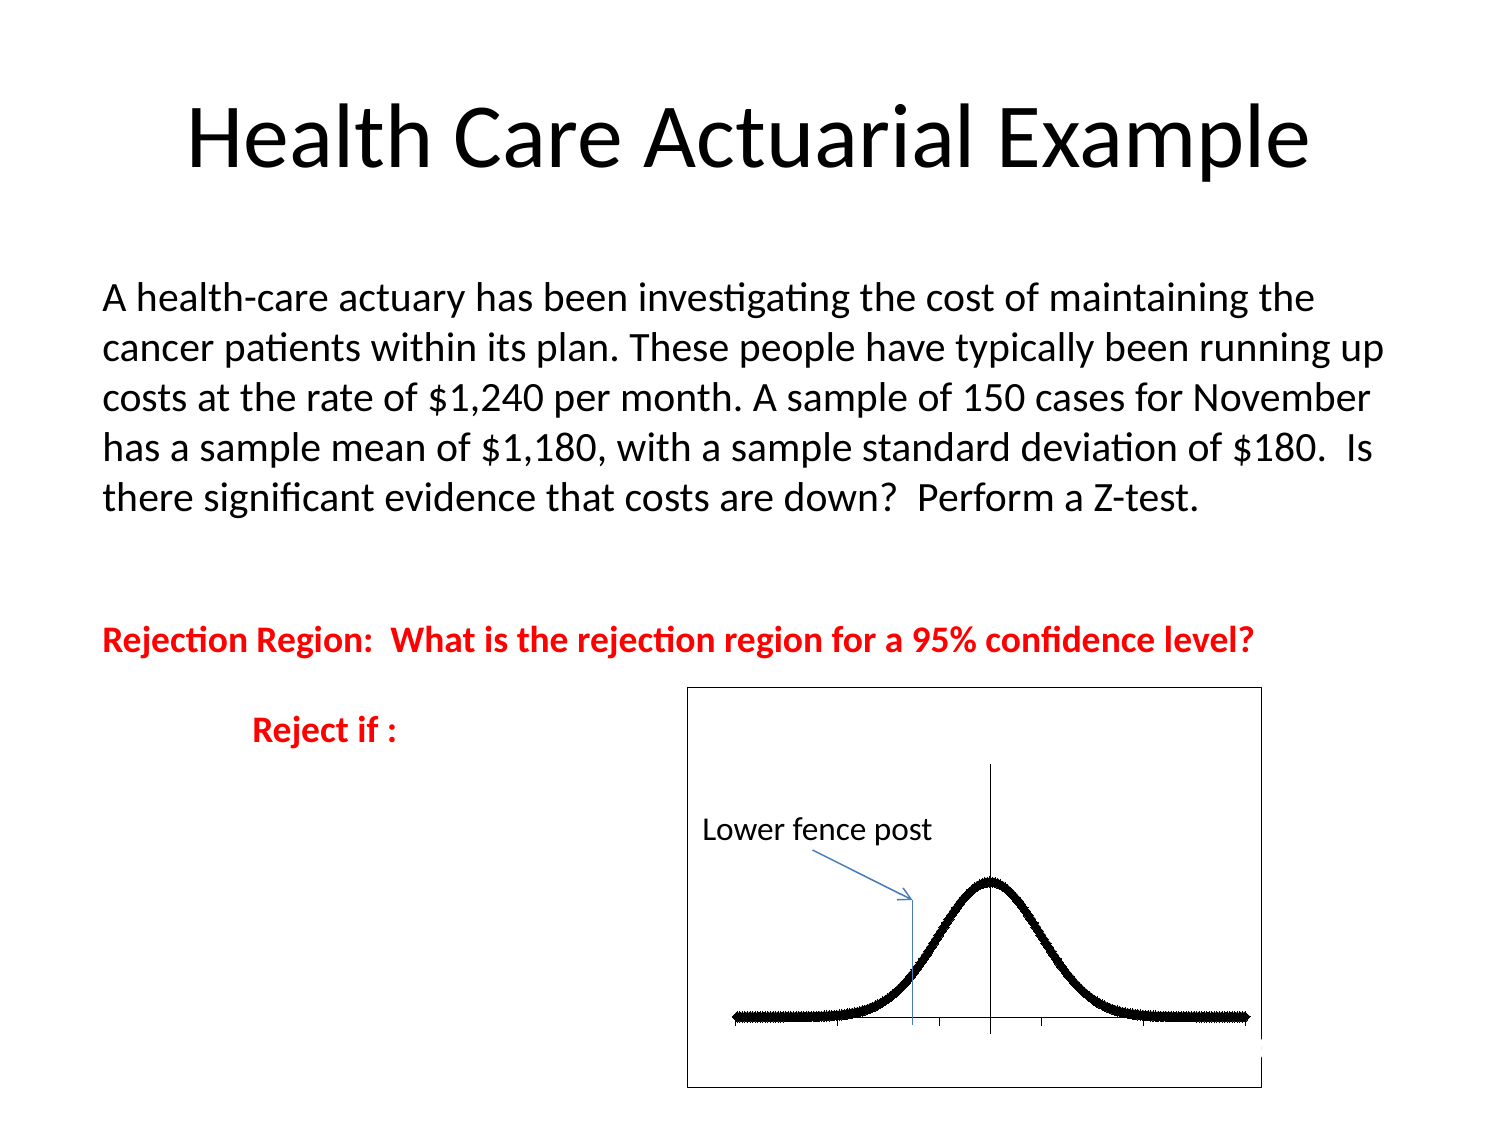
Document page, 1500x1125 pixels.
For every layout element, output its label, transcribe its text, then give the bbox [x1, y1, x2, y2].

title Health Care Actuarial Example [75, 37, 1425, 225]
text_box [812, 849, 913, 901]
text_box A health-care actuary has been investigating the cost of maintaining the cancer patients within its plan. These people have typically been running up costs at the rate of $1,240 per month. A sample of 150 cases for November has a sample mean of $1,180, with a sample standard deviation of $180. Is there significant evidence that costs are down? Perform a Z-test. Rejection Region: What is the rejection region for a 95% confidence level? Reject if : [87, 262, 1425, 983]
chart [687, 687, 1276, 1088]
